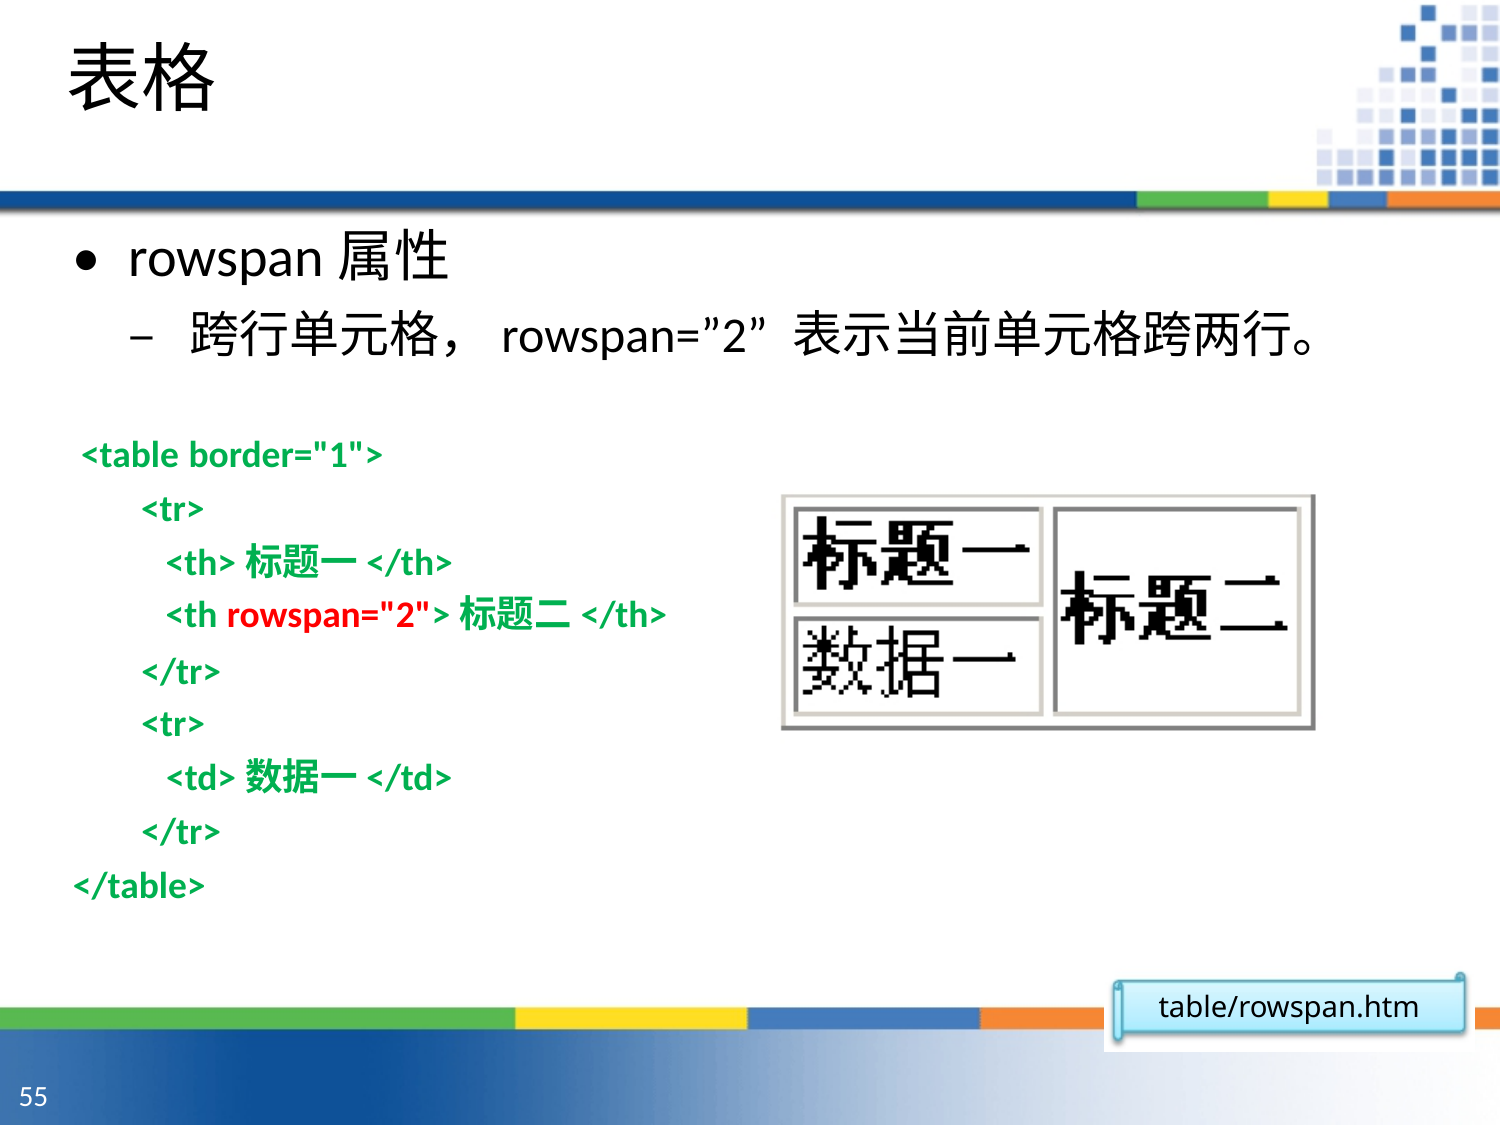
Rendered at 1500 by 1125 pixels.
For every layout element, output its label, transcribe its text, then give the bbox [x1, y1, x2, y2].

text_box <th rowspan="2">标题二</th> [165, 587, 668, 643]
text_box 55 [18, 1083, 49, 1120]
text_box – 跨行单元格，rowspan=”2” 表示当前单元格跨两行。 [128, 297, 1343, 370]
text_box </table> [72, 868, 207, 914]
text_box </tr> <tr> [141, 654, 222, 752]
text_box </tr> [141, 814, 222, 860]
text_box <th>标题一</th> [165, 535, 454, 587]
text_box <tr> [140, 491, 205, 537]
text_box <td>数据一</td> [166, 749, 453, 806]
text_box <table border="1"> [81, 437, 384, 483]
text_box 表格 [66, 22, 217, 129]
text_box • rowspan属性 [72, 212, 451, 295]
picture [0, 0, 1500, 1125]
